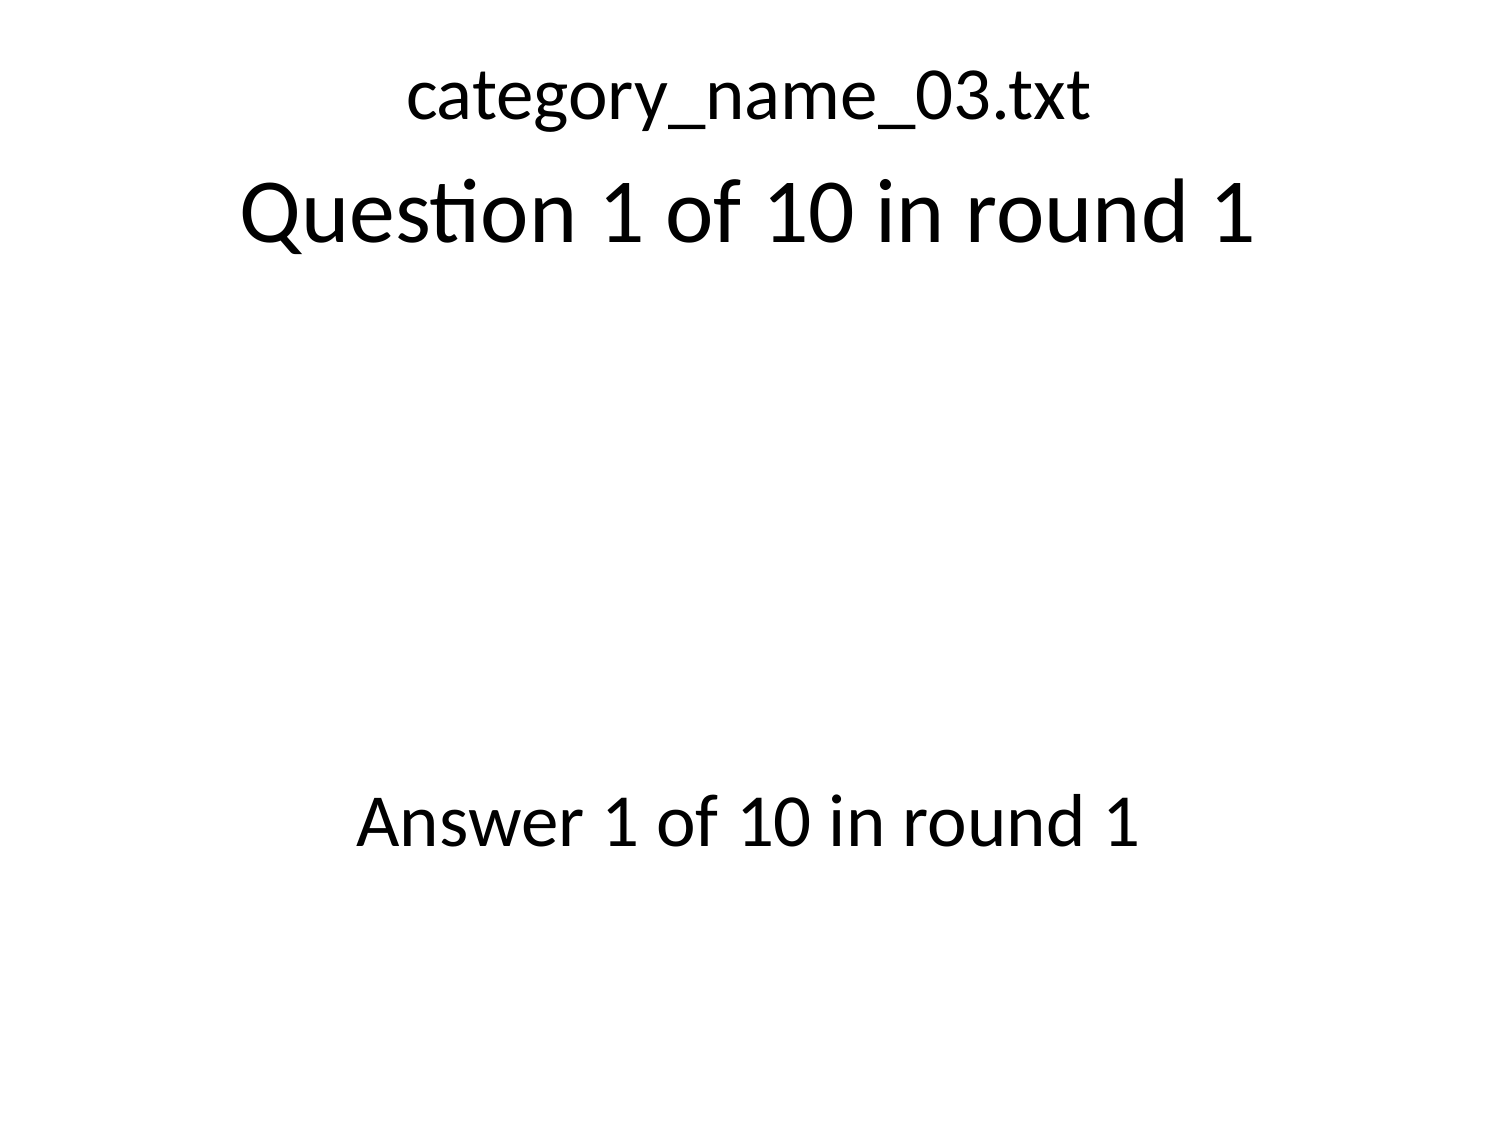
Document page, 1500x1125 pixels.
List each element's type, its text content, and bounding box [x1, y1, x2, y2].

text_box Answer 1 of 10 in round 1 [35, 764, 1463, 921]
text_box category_name_03.txt [35, 37, 1463, 143]
text_box Question 1 of 10 in round 1 [35, 143, 1463, 764]
